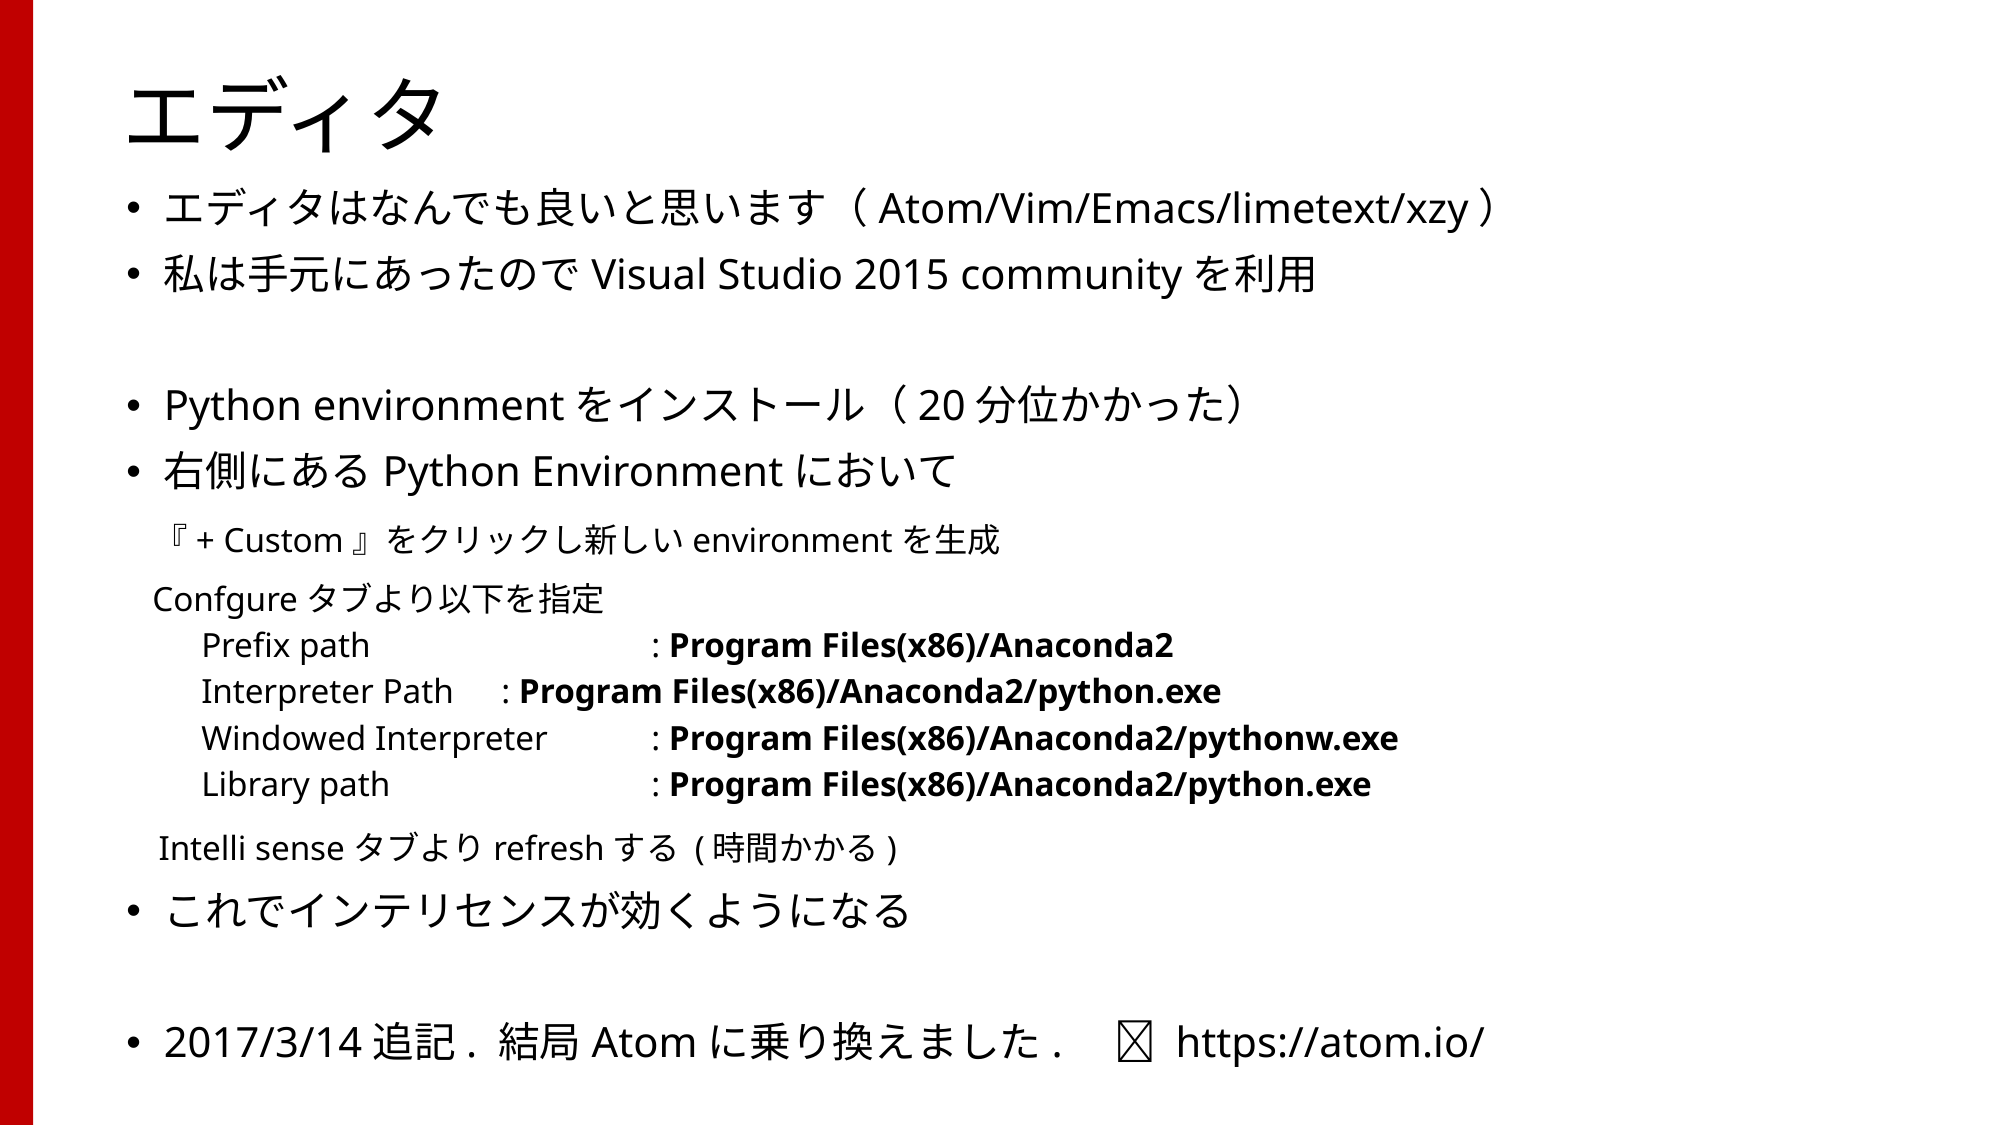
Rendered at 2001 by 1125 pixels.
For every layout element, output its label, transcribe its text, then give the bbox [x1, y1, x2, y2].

list エディタはなんでも良いと思います（Atom/Vim/Emacs/limetext/xzy） 私は手元にあったのでVisual Studio 2015 communityを利用 Python environmentをインストール（20分位かかった） 右側にあるPython Environmentにおいて 『+ Custom』をクリックし新しいenvironmentを生成 Confgureタブより以下を指定 Prefix path : Program Files(x86)/Anaconda2 Interpreter Path : Program Files(x86)/Anaconda2/python.exe Windowed Interpreter : Program Files(x86)/Anaconda2/pythonw.exe Library path : Program Files(x86)/Anaconda2/python.exe Intelli senseタブよりrefreshする (時間かかる) これでインテリセンスが効くようになる 2017/3/14追記. 結局Atomに乗り換えました.  https://atom.io/ [111, 179, 1884, 1125]
title エディタ [107, 59, 2000, 181]
